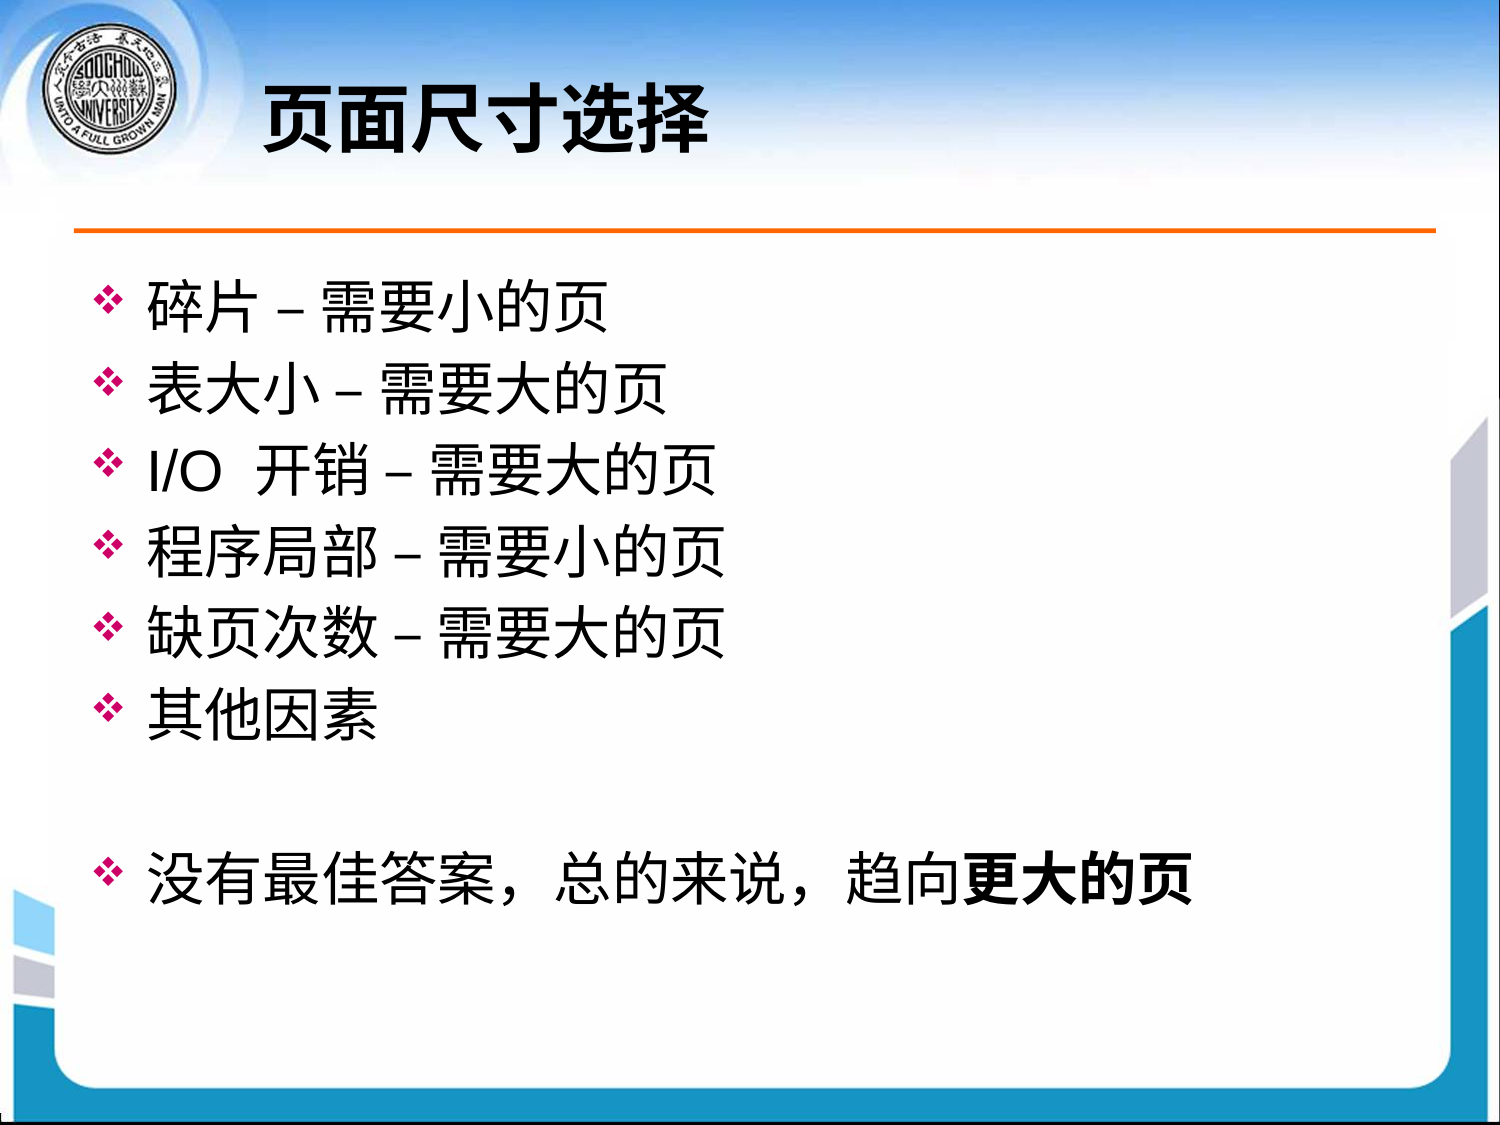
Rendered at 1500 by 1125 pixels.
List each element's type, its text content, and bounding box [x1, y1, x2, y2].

list 碎片 – 需要小的页 表大小 – 需要大的页 I/O 开销 – 需要大的页 程序局部 – 需要小的页 缺页次数 – 需要大的页 其他因素 没有最佳答案，总的来说，趋向更大的页 [75, 262, 1425, 1005]
picture [0, 0, 1500, 1125]
title 页面尺寸选择 [245, 112, 1336, 210]
